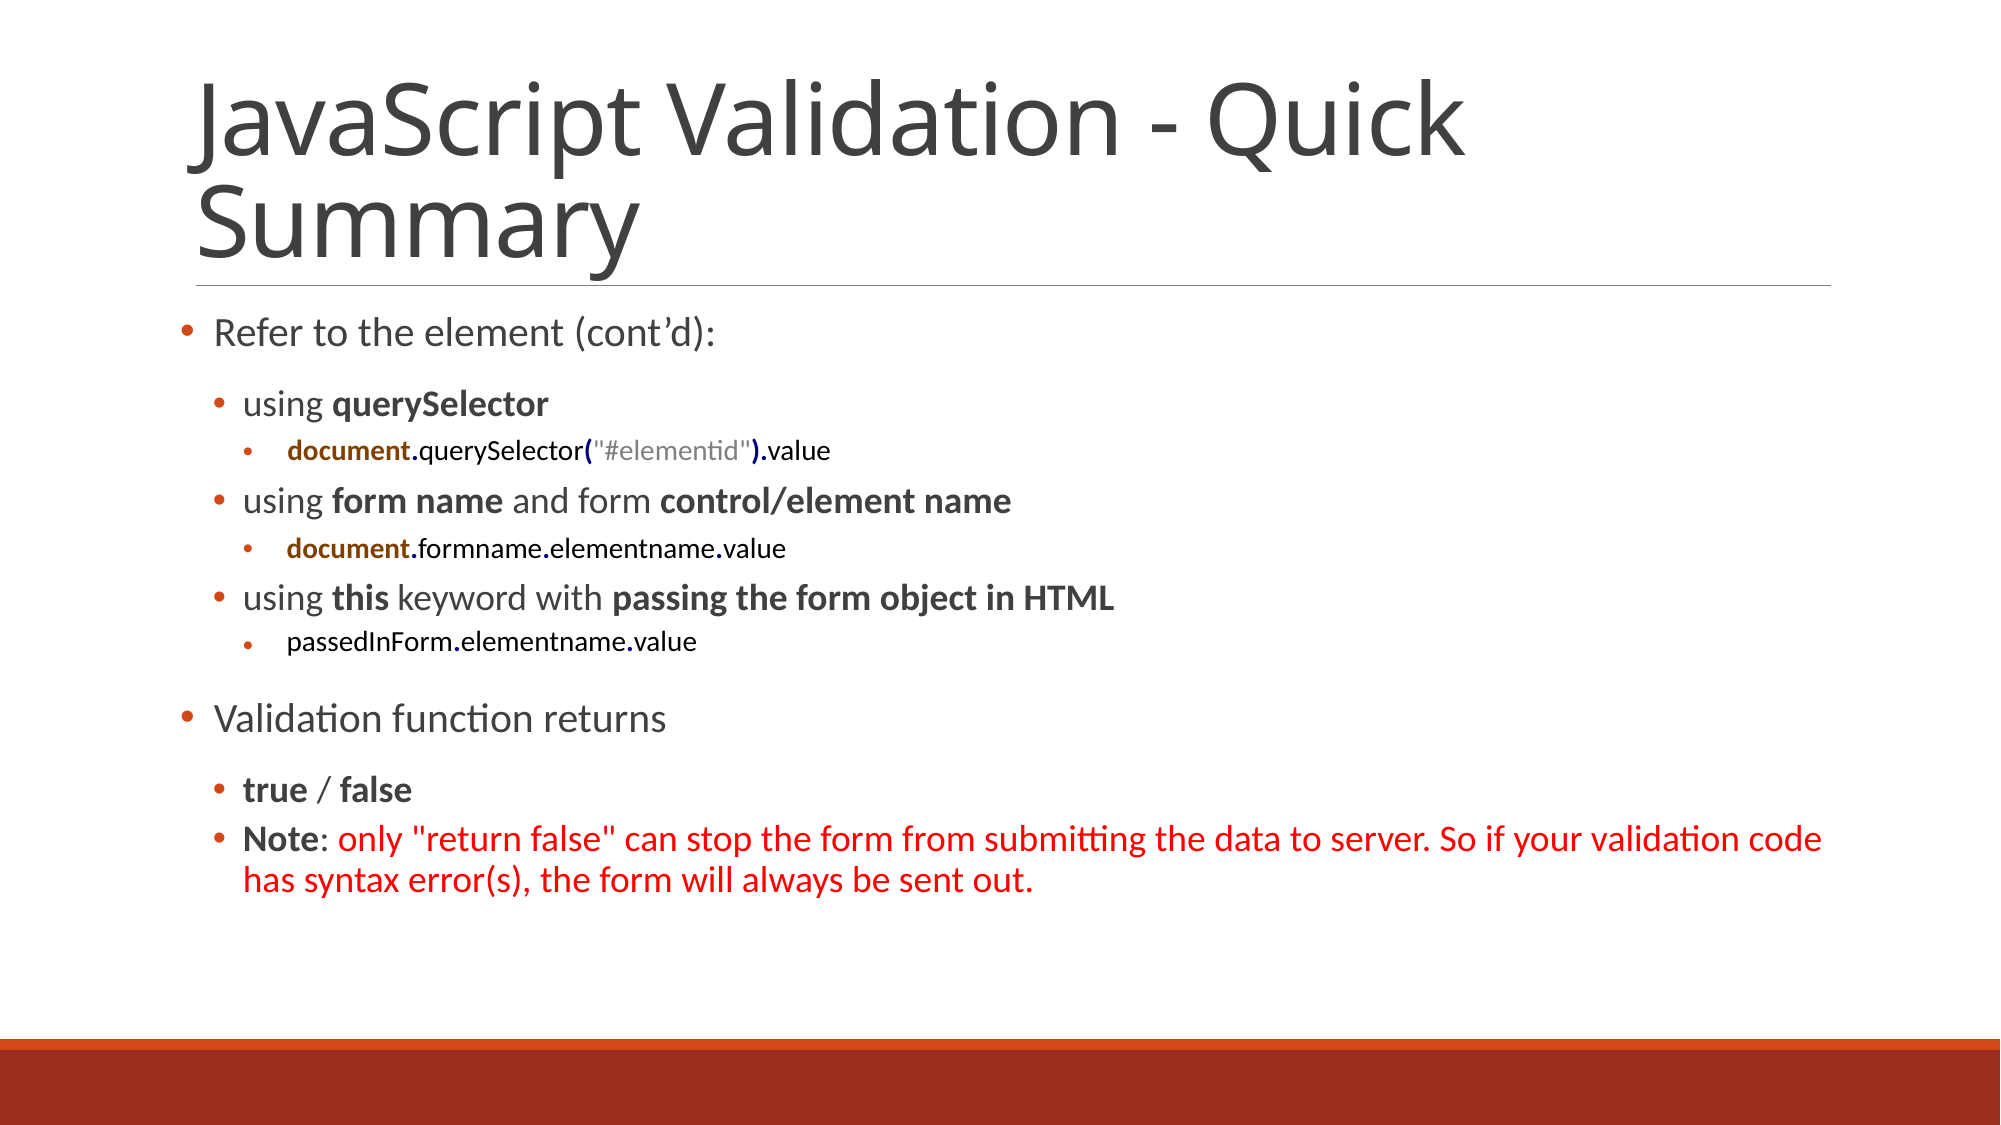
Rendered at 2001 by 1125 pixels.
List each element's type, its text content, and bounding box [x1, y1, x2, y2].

text_box document.formname.elementname.value [271, 521, 802, 572]
title JavaScript Validation - Quick Summary [180, 47, 1830, 285]
list Refer to the element (cont’d): using querySelector using form name and form control/element name using this keyword with passing the form object in HTML Validation function returns true / false Note: only "return false" can stop the form from submitting the data to server. So if your validation code has syntax error(s), the form will always be sent out. [180, 302, 1830, 963]
text_box document.querySelector("#elementid").value [272, 423, 846, 474]
text_box passedInForm.elementname.value [271, 615, 713, 665]
